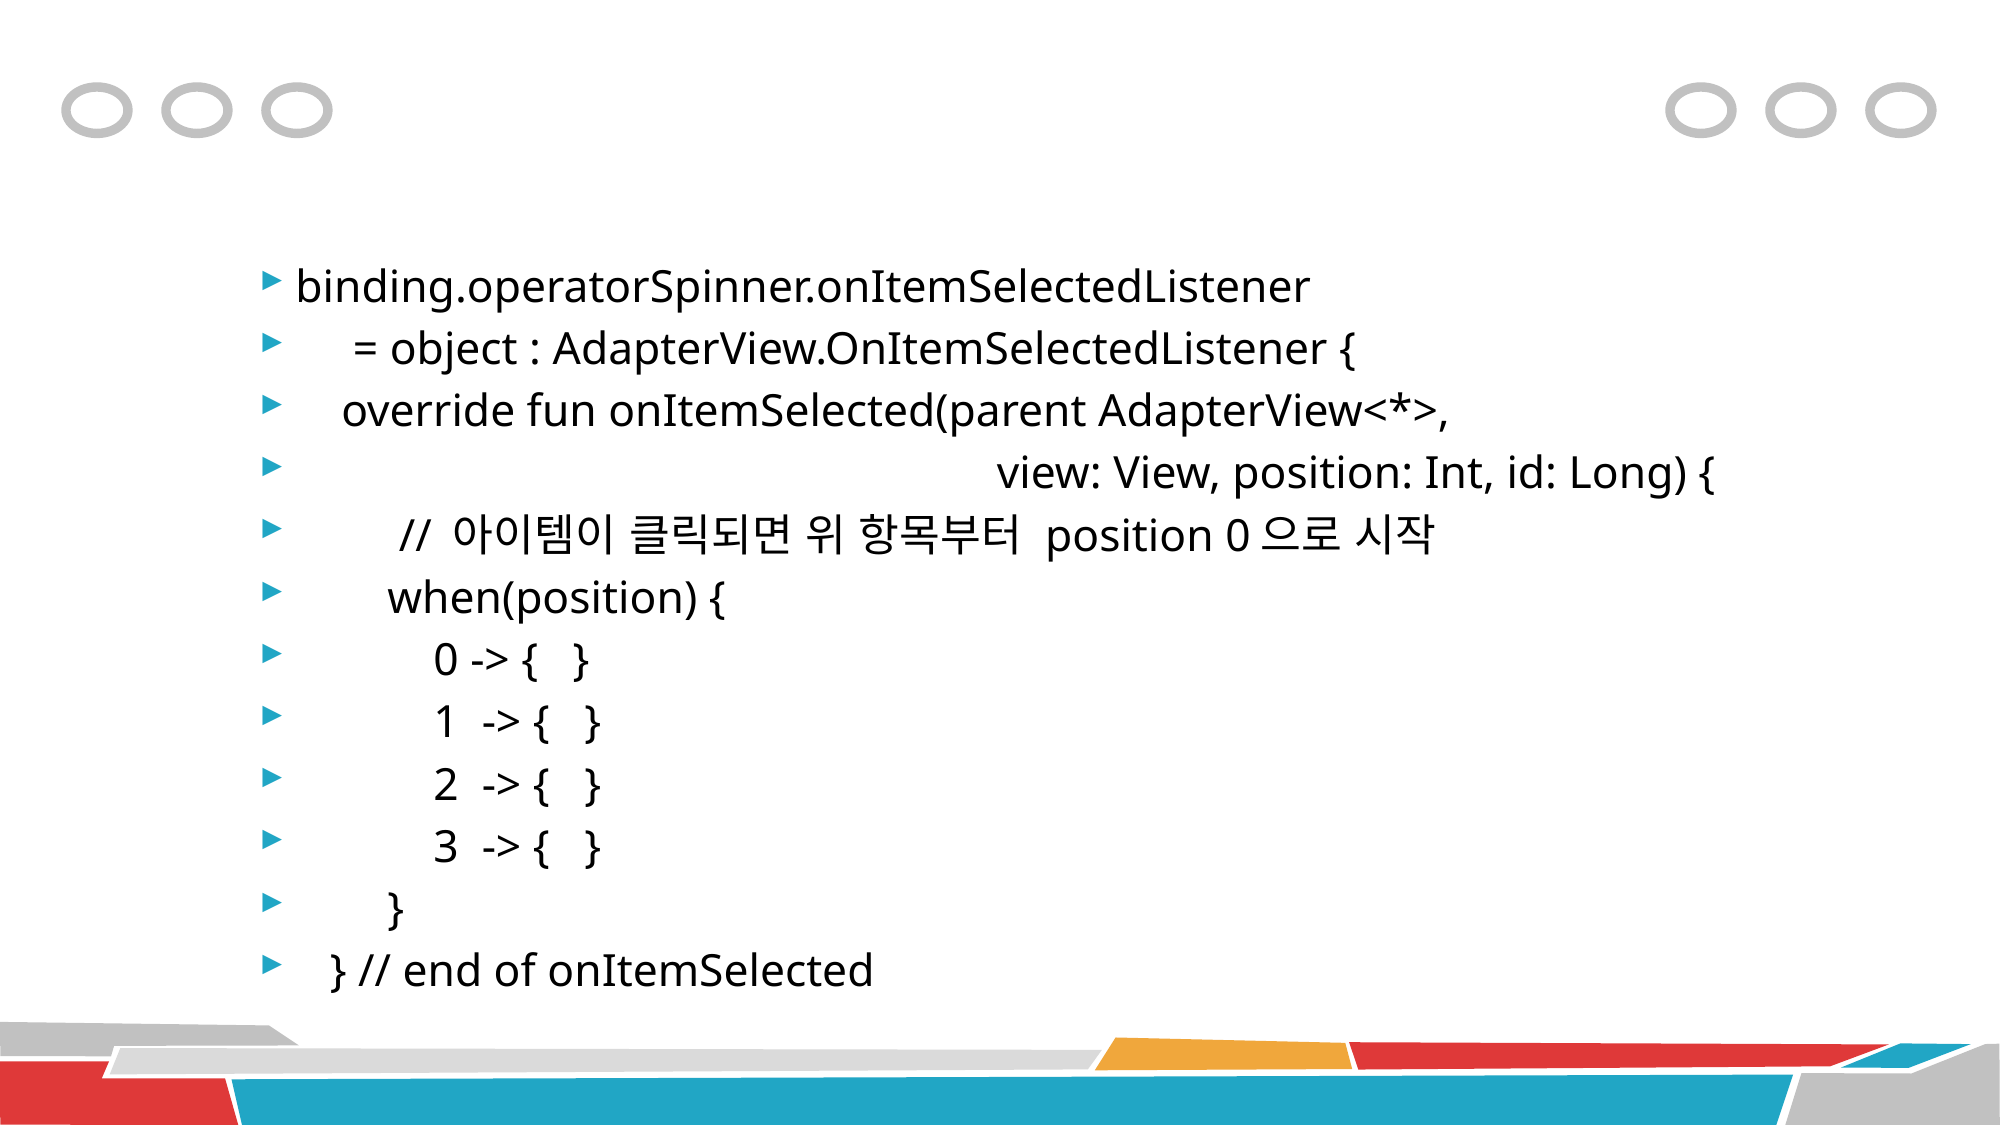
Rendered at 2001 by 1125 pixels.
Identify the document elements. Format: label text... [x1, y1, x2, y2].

list binding.operatorSpinner.onItemSelectedListener = object : AdapterView.OnItemSelectedListener { override fun onItemSelected(parent AdapterView<*>, view: View, position: Int, id: Long) { // 아이템이 클릭되면 위 항목부터 position 0으로 시작 when(position) { 0 -> { } 1 -> { } 2 -> { } 3 -> { } } } // end of onItemSelected [99, 250, 1900, 1005]
